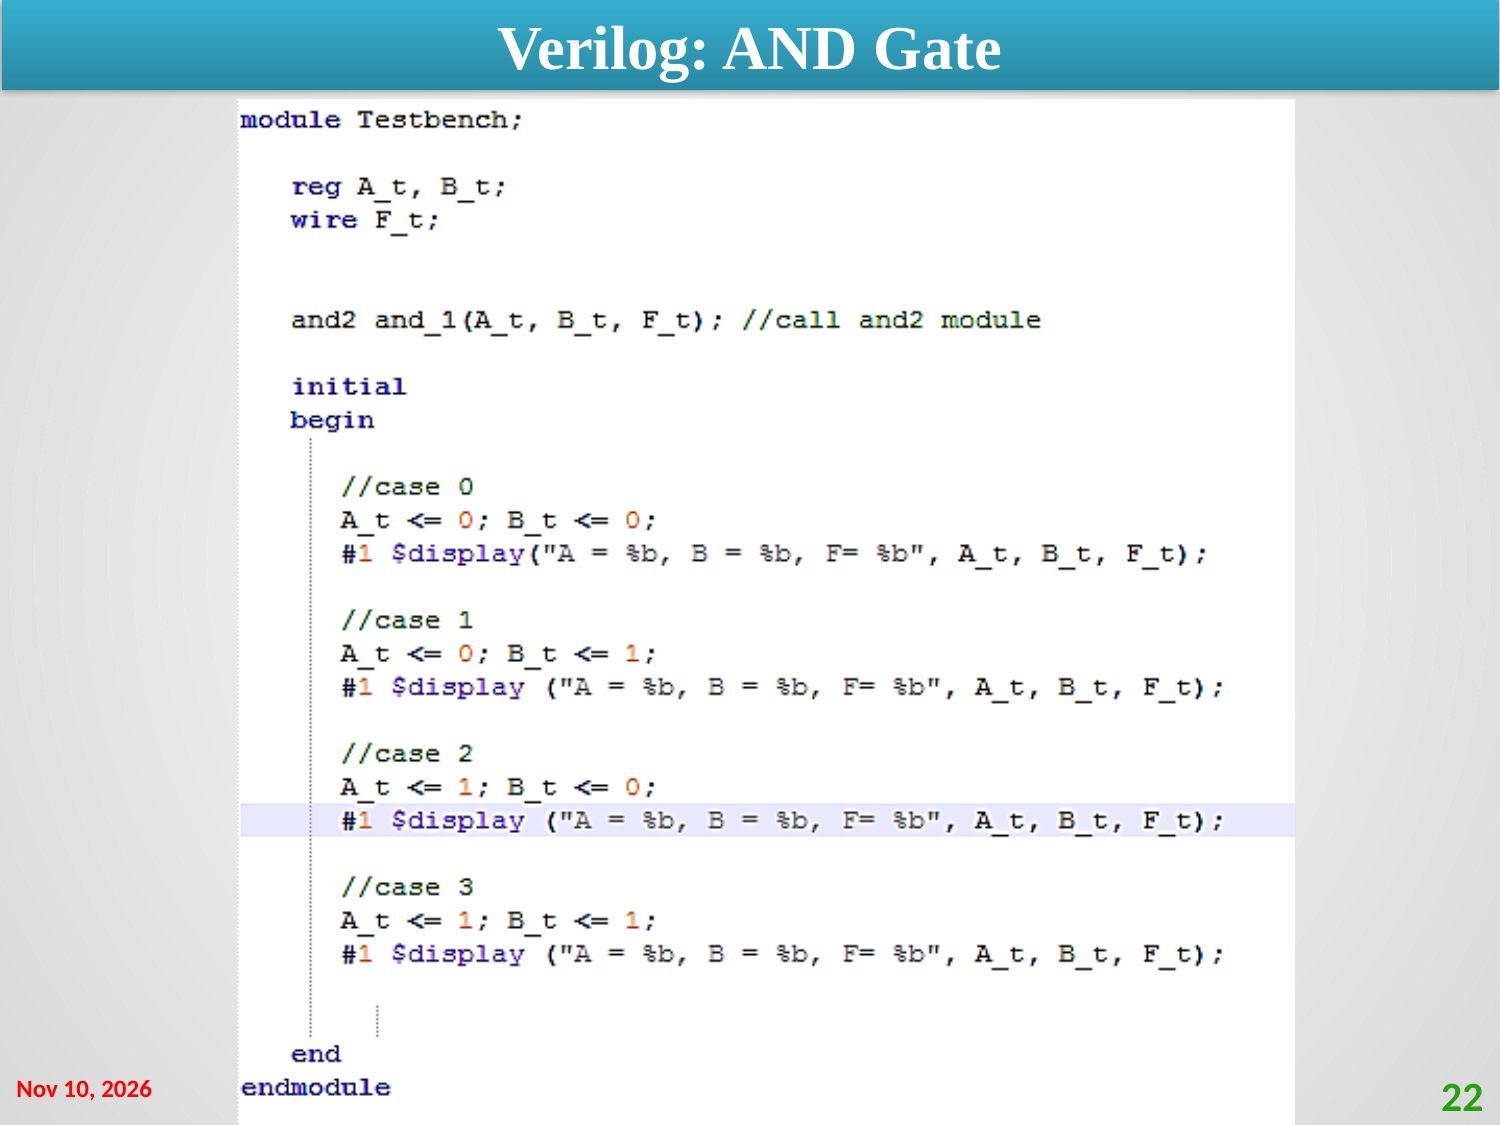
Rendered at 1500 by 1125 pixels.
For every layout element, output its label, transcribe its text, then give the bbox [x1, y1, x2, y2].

text_box Verilog: AND Gate [2, 0, 1499, 90]
slide_number 22 [1299, 1065, 1499, 1125]
slide_number 2-Dec-20 [1, 1057, 232, 1118]
picture [237, 98, 1295, 1125]
